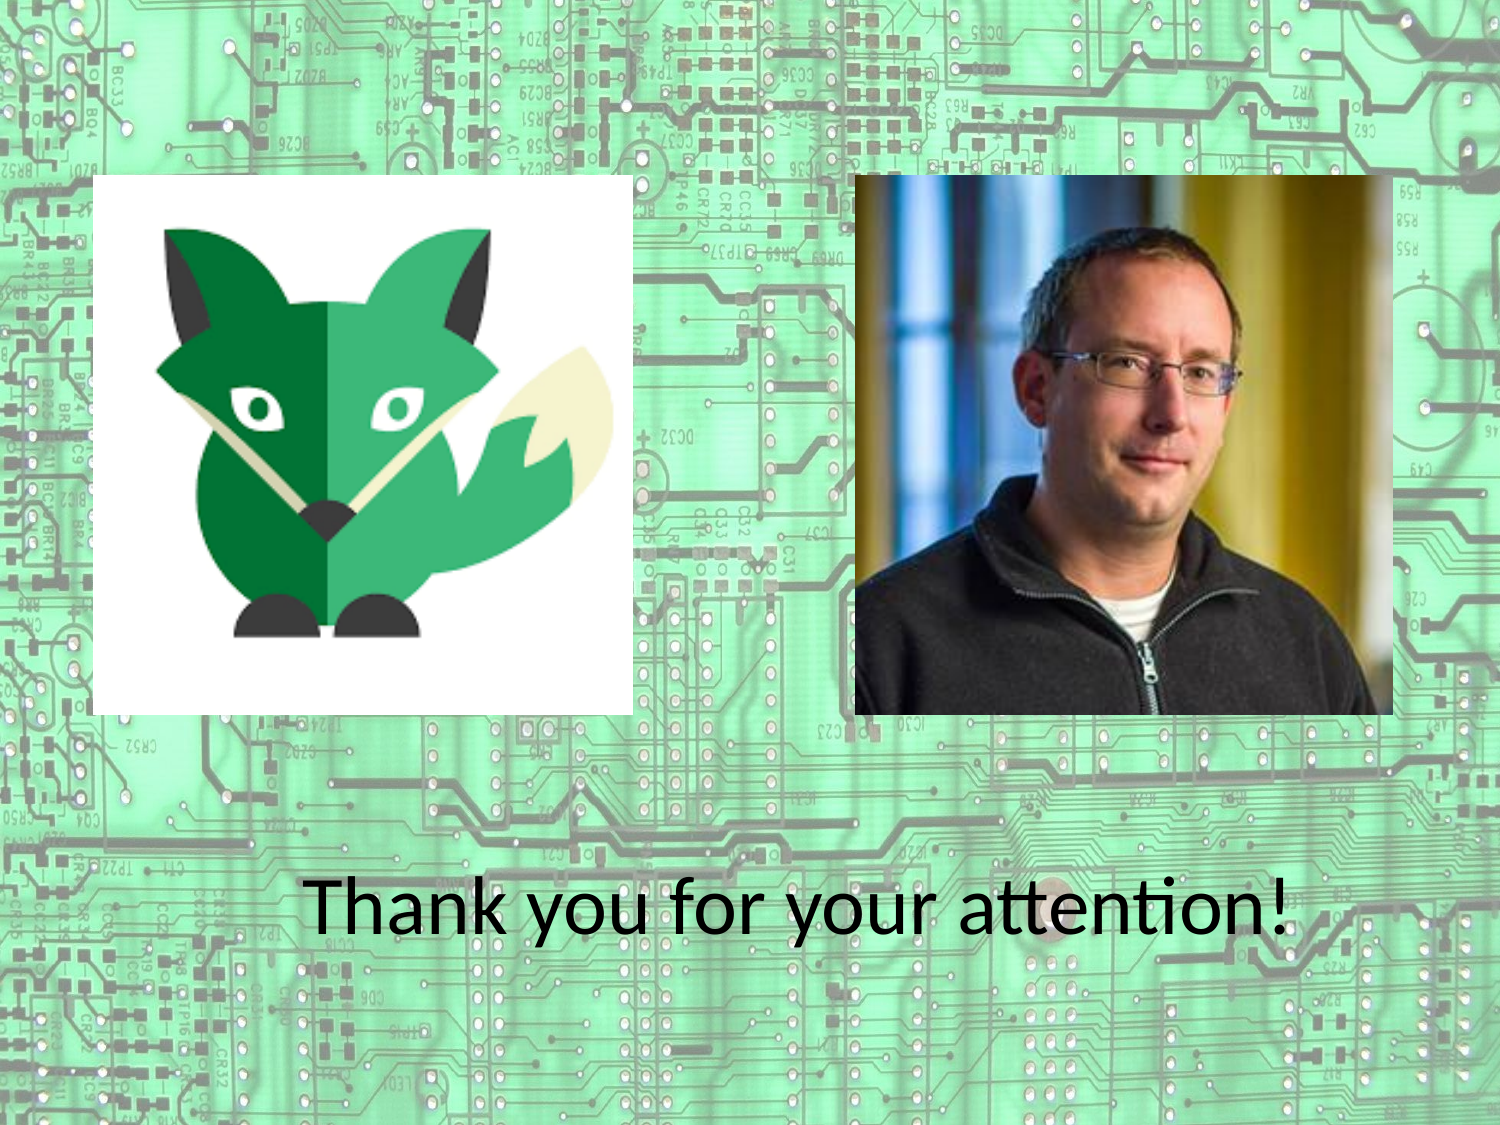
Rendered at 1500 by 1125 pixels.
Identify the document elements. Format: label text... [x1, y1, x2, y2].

text_box Thank you for your attention! [287, 843, 1310, 959]
picture [0, 0, 1500, 1125]
